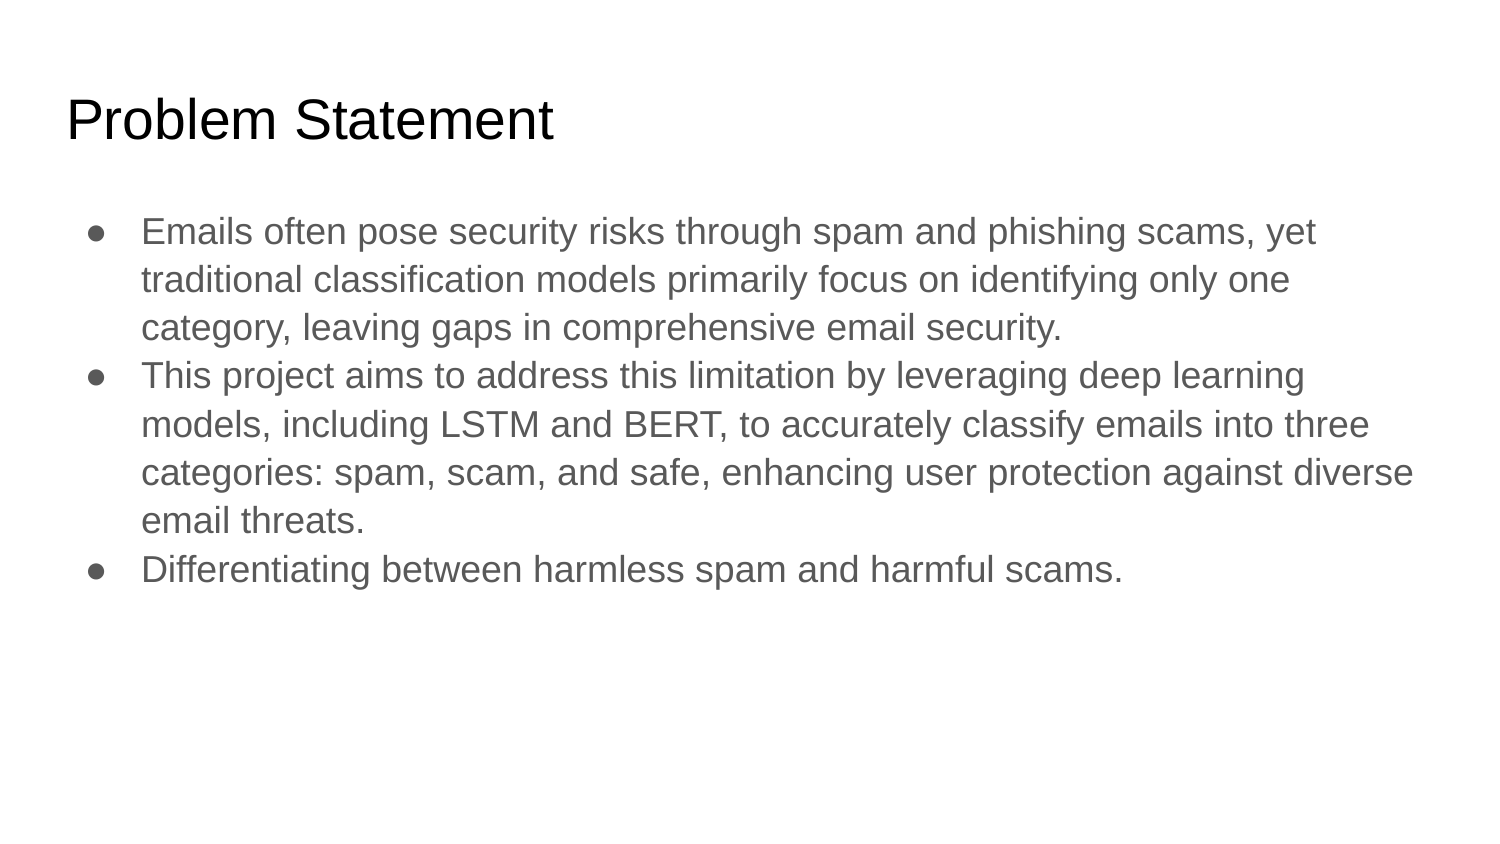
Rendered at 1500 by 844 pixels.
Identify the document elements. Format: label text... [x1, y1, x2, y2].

title Problem Statement [51, 72, 1449, 167]
list Emails often pose security risks through spam and phishing scams, yet traditional classification models primarily focus on identifying only one category, leaving gaps in comprehensive email security. This project aims to address this limitation by leveraging deep learning models, including LSTM and BERT, to accurately classify emails into three categories: spam, scam, and safe, enhancing user protection against diverse email threats. Differentiating between harmless spam and harmful scams. [51, 189, 1449, 750]
